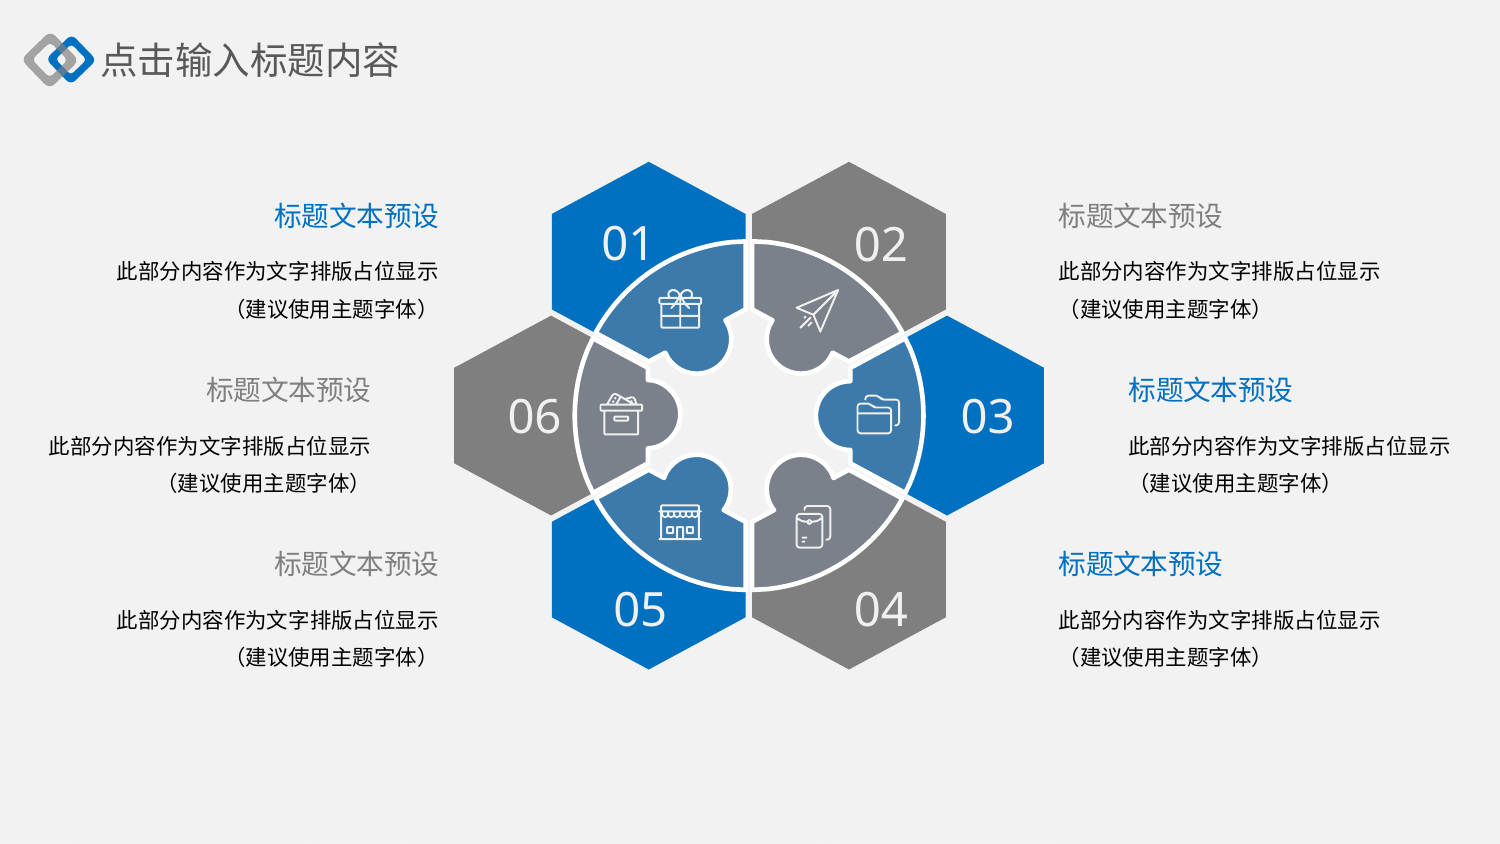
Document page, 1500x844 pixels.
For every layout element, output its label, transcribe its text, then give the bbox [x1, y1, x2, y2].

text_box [29, 39, 90, 81]
text_box 点击输入标题内容 [100, 28, 450, 91]
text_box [0, 186, 1500, 703]
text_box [453, 161, 1045, 185]
